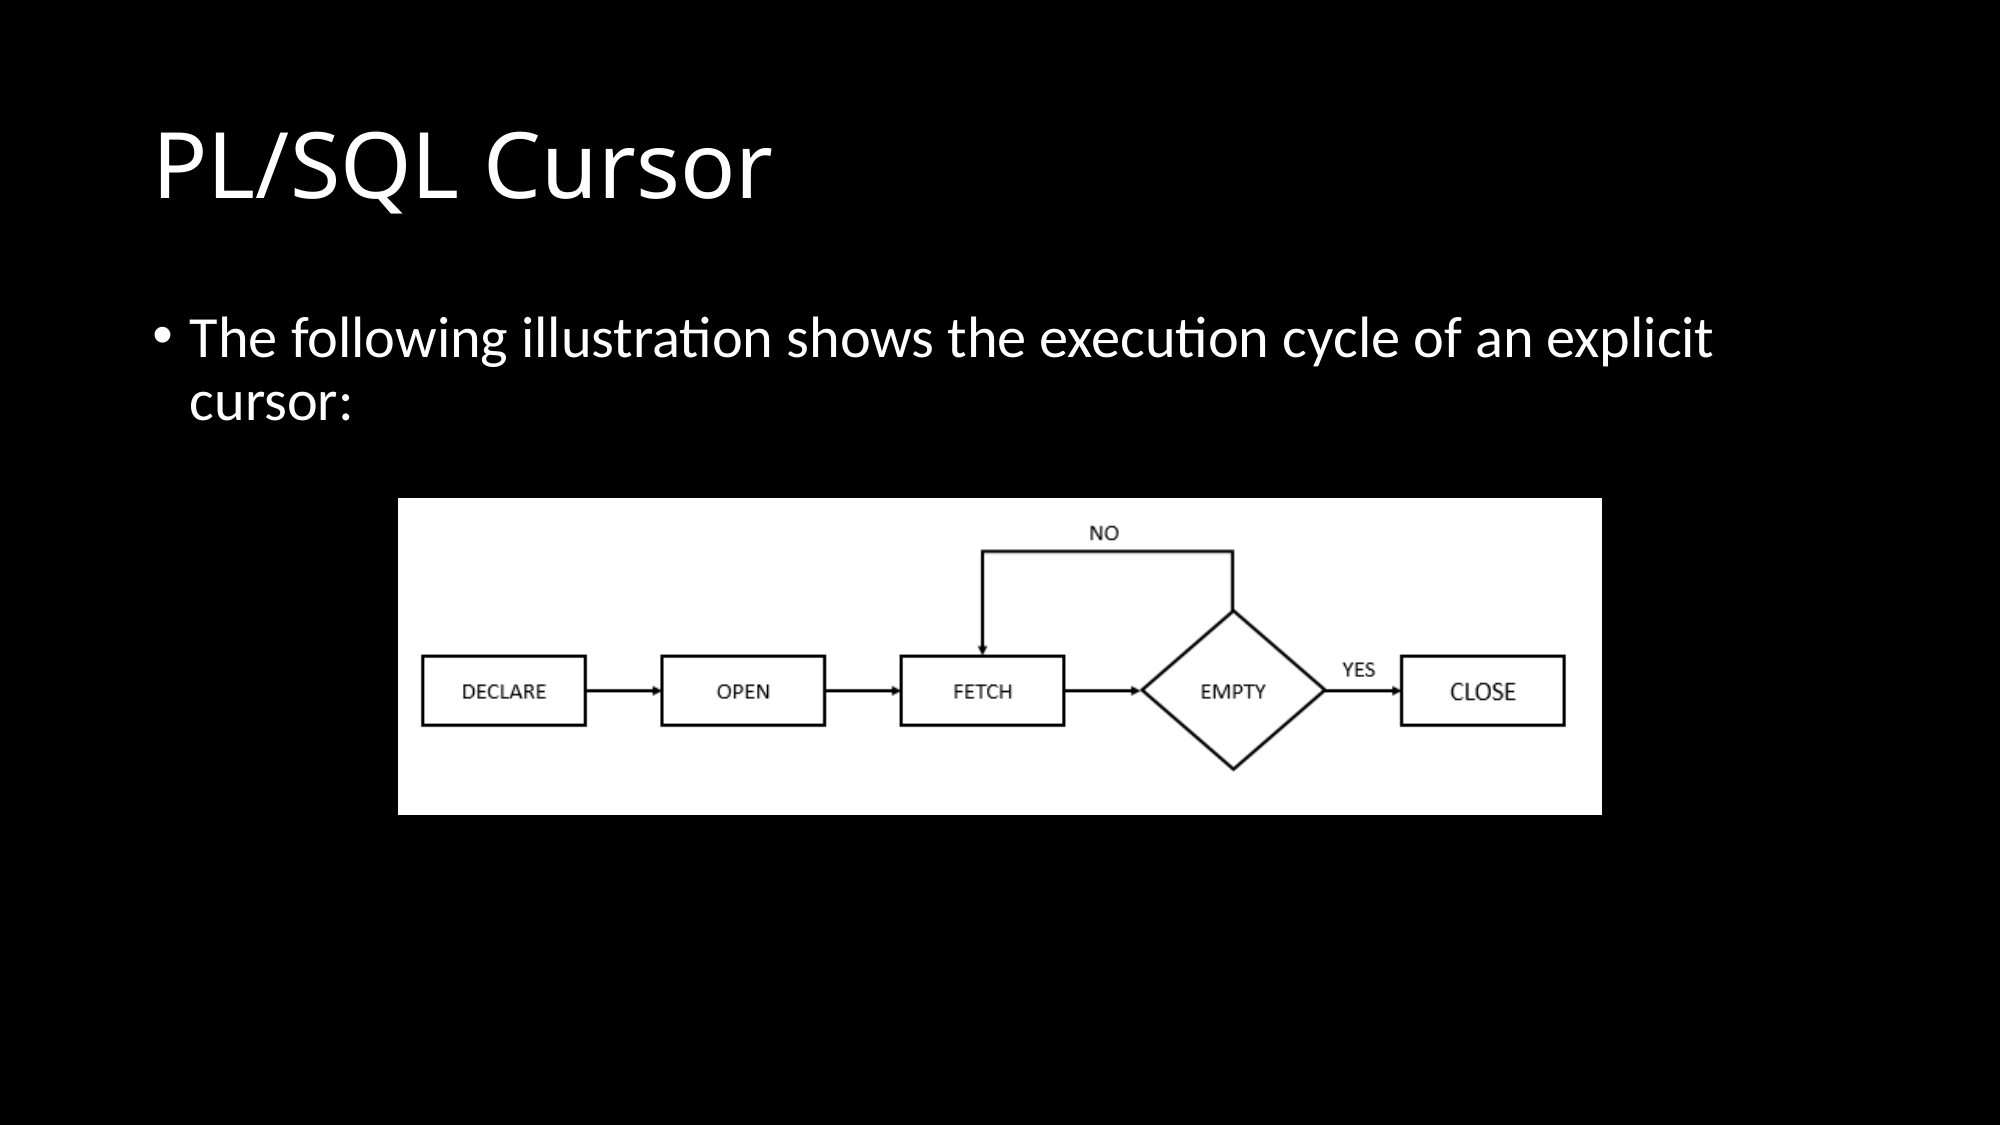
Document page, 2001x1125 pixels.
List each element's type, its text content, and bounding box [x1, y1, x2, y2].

picture [398, 498, 1602, 815]
title PL/SQL Cursor [137, 59, 1863, 278]
list The following illustration shows the execution cycle of an explicit cursor: [137, 299, 1863, 1014]
